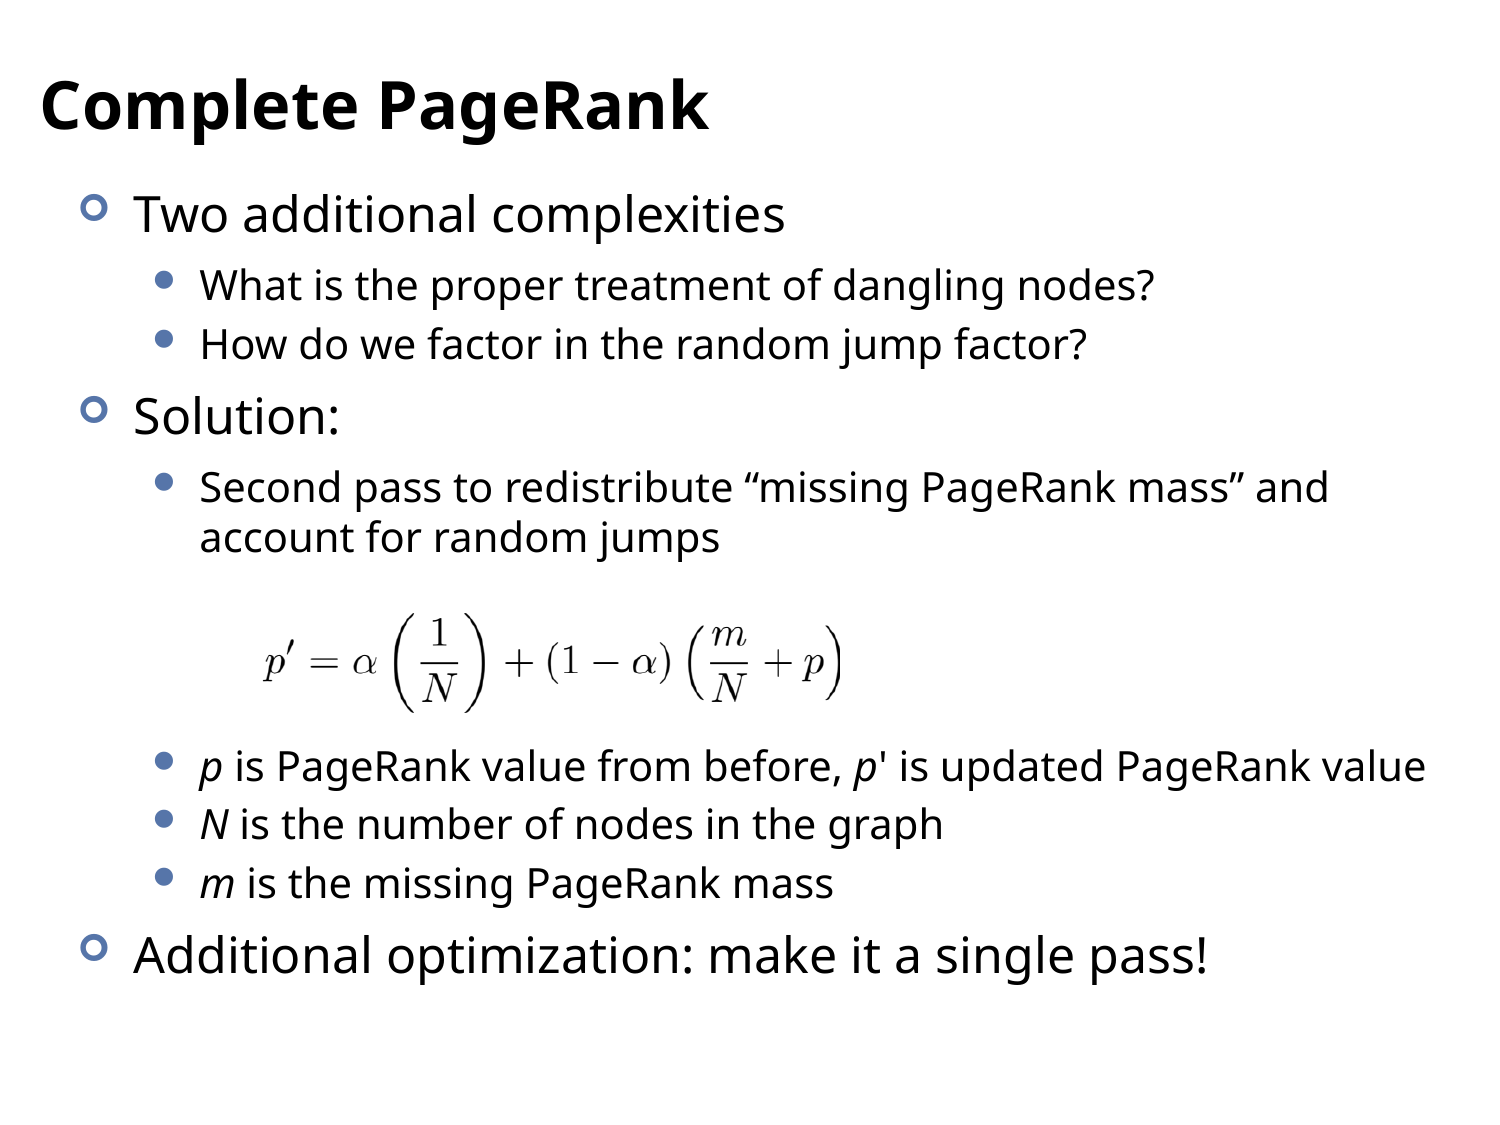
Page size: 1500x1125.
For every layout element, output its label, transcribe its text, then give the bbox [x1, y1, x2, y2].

title Complete PageRank [24, 18, 1451, 188]
list Two additional complexities What is the proper treatment of dangling nodes? How do we factor in the random jump factor? Solution: Second pass to redistribute “missing PageRank mass” and account for random jumps p is PageRank value from before, p' is updated PageRank value N is the number of nodes in the graph m is the missing PageRank mass Additional optimization: make it a single pass! [62, 174, 1451, 1013]
picture [262, 612, 841, 713]
